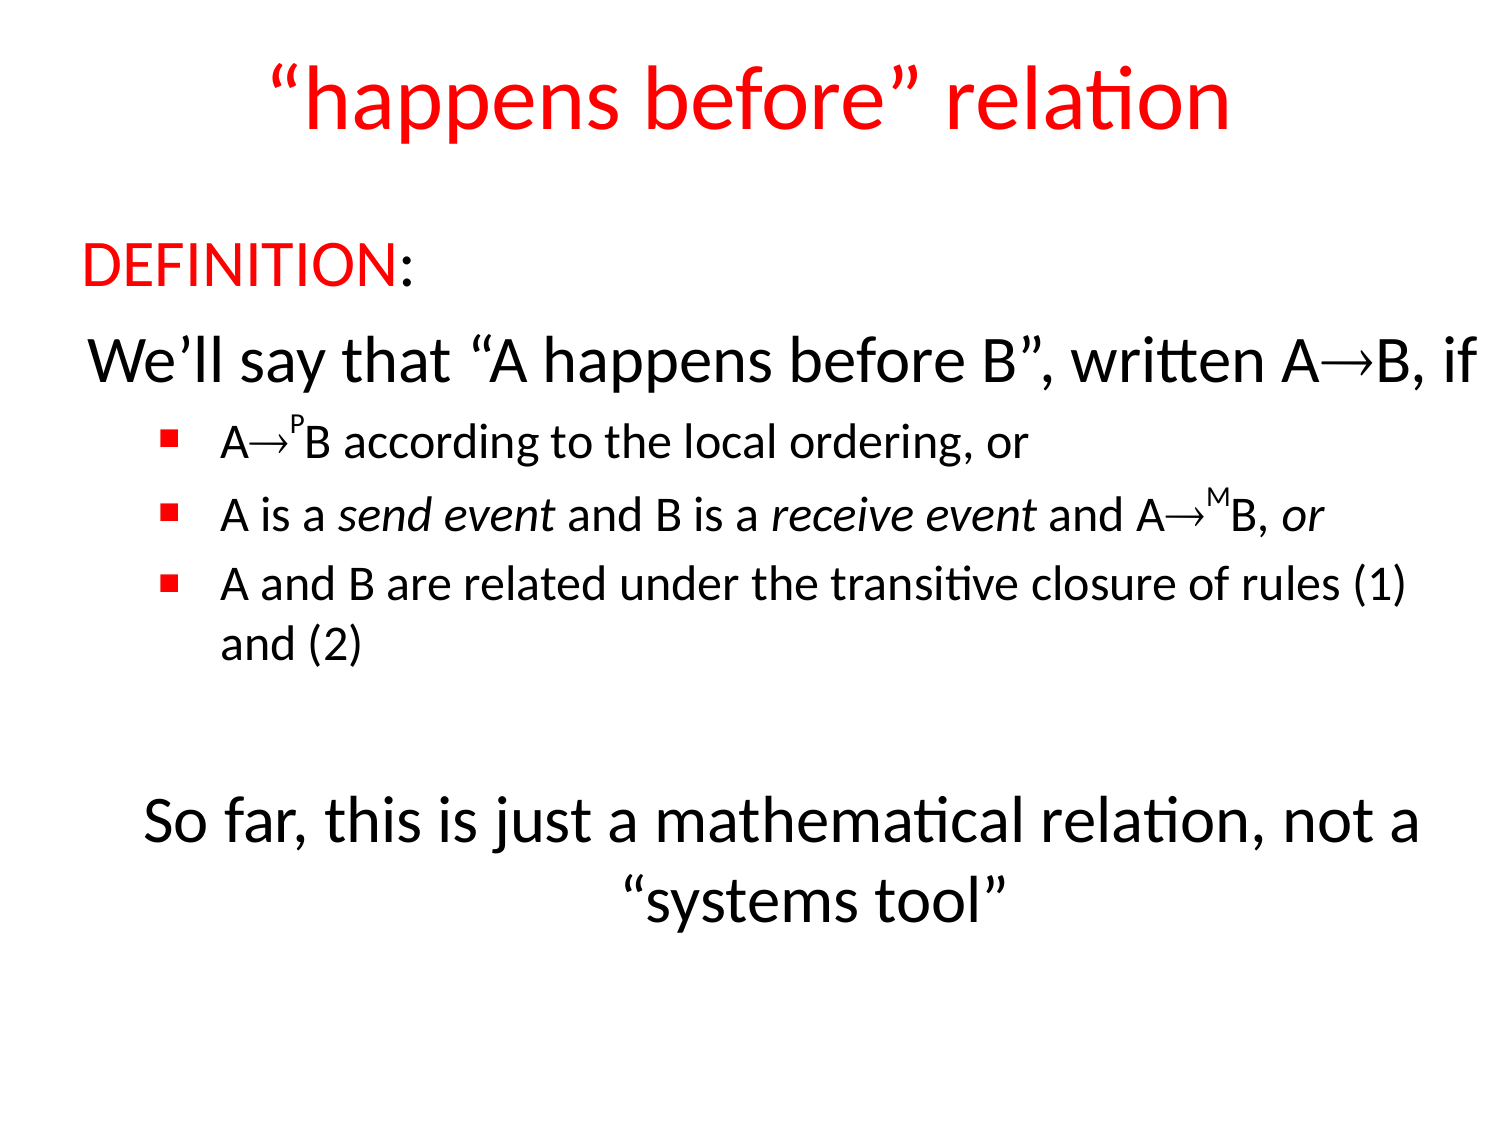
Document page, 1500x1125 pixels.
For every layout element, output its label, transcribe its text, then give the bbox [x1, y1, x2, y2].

title “happens before” relation [0, 0, 1499, 187]
list DEFINITION: We’ll say that “A happens before B”, written AB, if APB according to the local ordering, or A is a send event and B is a receive event and AMB, or A and B are related under the transitive closure of rules (1) and (2) So far, this is just a mathematical relation, not a “systems tool” [0, 212, 1499, 1003]
picture [156, 570, 178, 592]
picture [156, 499, 178, 521]
picture [156, 425, 178, 447]
